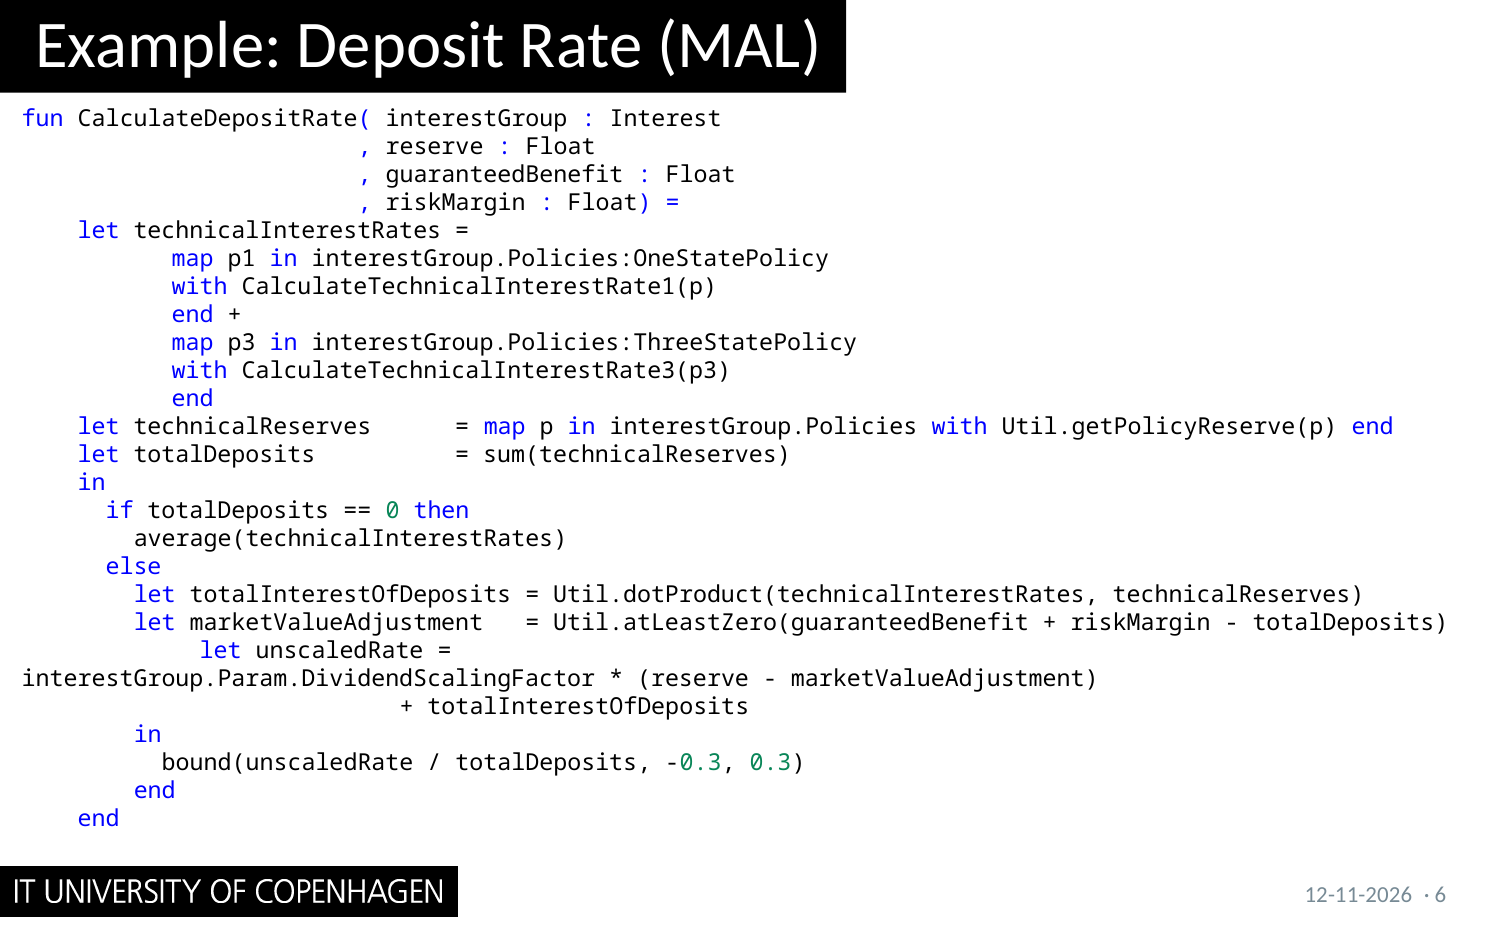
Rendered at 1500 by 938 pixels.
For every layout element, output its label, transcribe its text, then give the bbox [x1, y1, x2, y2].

slide_number · 6 [1423, 868, 1474, 919]
picture [15, 879, 442, 903]
subtitle fun CalculateDepositRate( interestGroup : Interest , reserve : Float , guaranteedBenefit : Float , riskMargin : Float) = let technicalInterestRates = map p1 in interestGroup.Policies:OneStatePolicy with CalculateTechnicalInterestRate1(p) end + map p3 in interestGroup.Policies:ThreeStatePolicy with CalculateTechnicalInterestRate3(p3) end let technicalReserves = map p in interestGroup.Policies with Util.getPolicyReserve(p) end let totalDeposits = sum(technicalReserves) in if totalDeposits == 0 then average(technicalInterestRates) else let totalInterestOfDeposits = Util.dotProduct(technicalInterestRates, technicalReserves) let marketValueAdjustment = Util.atLeastZero(guaranteedBenefit + riskMargin - totalDeposits) let unscaledRate = interestGroup.Param.DividendScalingFactor * (reserve - marketValueAdjustment) + totalInterestOfDeposits in bound(unscaledRate / totalDeposits, -0.3, 0.3) end end [21, 118, 1459, 844]
title Example: Deposit Rate (MAL) [0, 0, 847, 93]
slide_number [1062, 868, 1413, 919]
